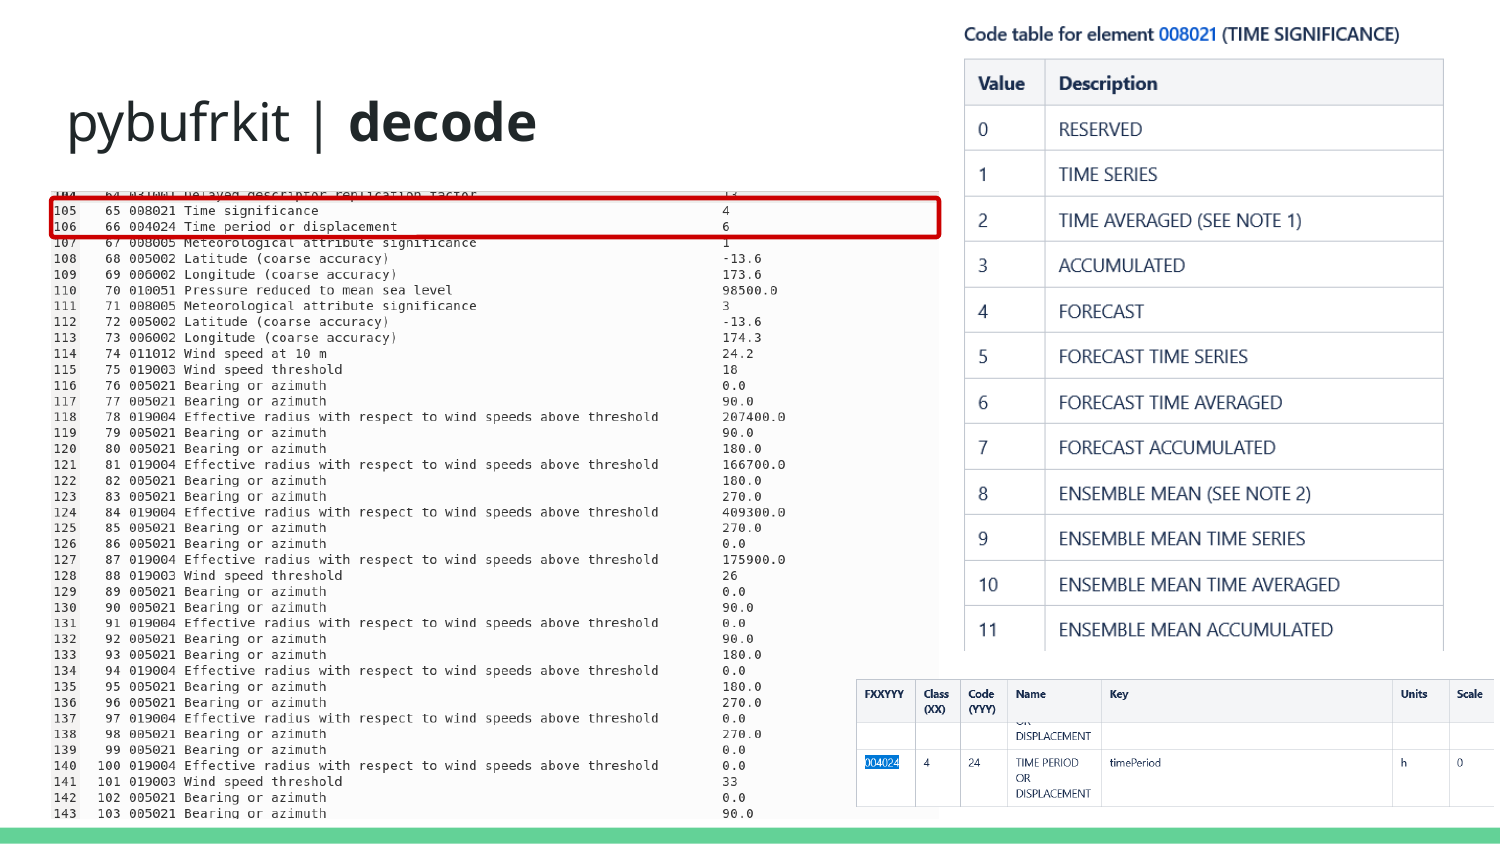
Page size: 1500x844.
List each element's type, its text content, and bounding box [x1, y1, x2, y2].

picture [50, 191, 1495, 819]
picture [963, 23, 1444, 651]
title pybufrkit | decode [51, 72, 958, 167]
